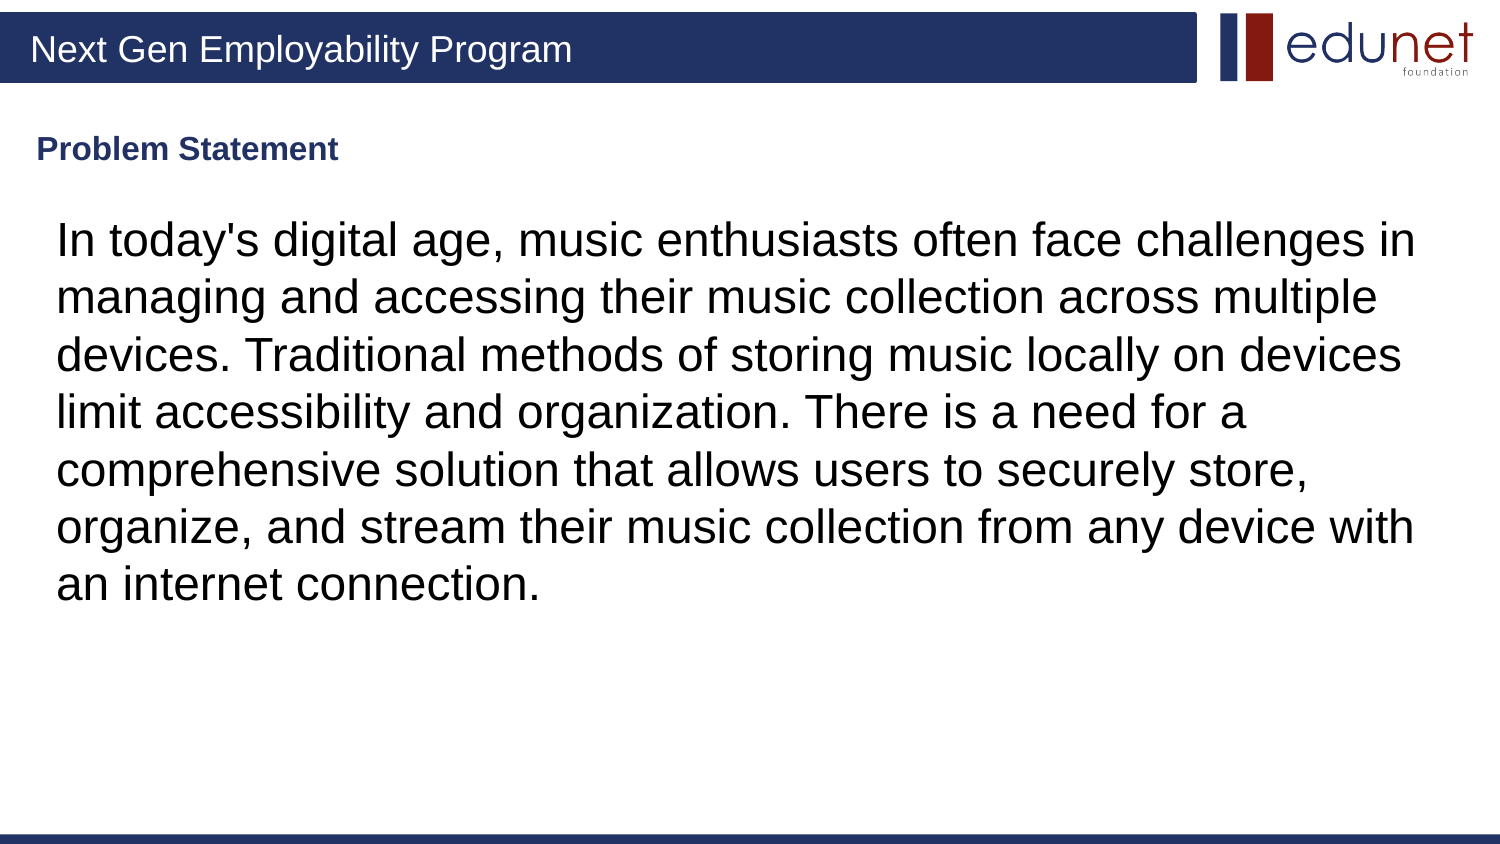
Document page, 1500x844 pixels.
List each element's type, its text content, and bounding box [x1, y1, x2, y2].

title Problem Statement [21, 111, 504, 165]
text_box In today's digital age, music enthusiasts often face challenges in managing and accessing their music collection across multiple devices. Traditional methods of storing music locally on devices limit accessibility and organization. There is a need for a comprehensive solution that allows users to securely store, organize, and stream their music collection from any device with an internet connection. [41, 193, 1463, 736]
picture [1279, 14, 1482, 83]
